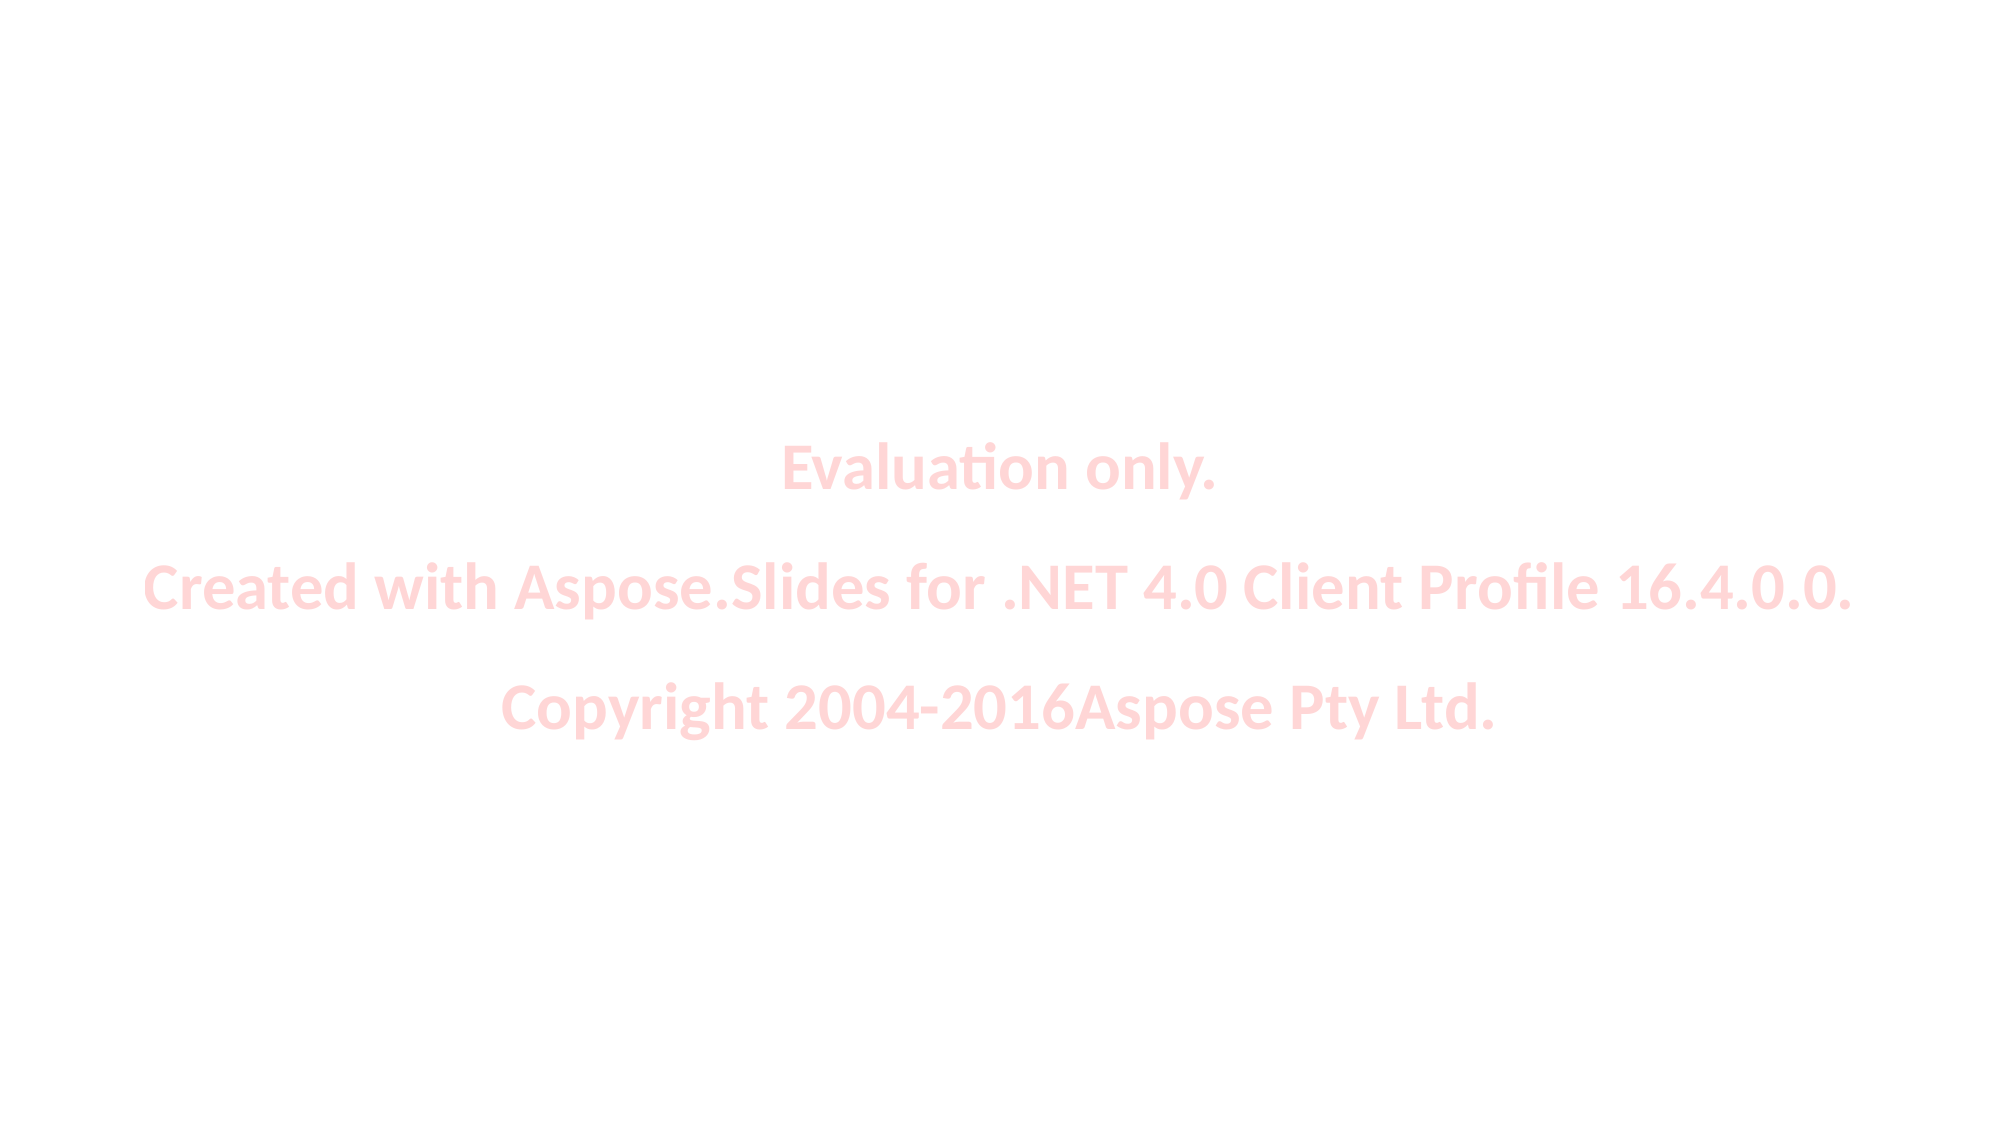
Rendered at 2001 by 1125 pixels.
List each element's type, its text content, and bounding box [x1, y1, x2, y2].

text_box Evaluation only. Created with Aspose.Slides for .NET 4.0 Client Profile 16.4.0.0. Copyright 2004-2016Aspose Pty Ltd. [129, 375, 1871, 750]
